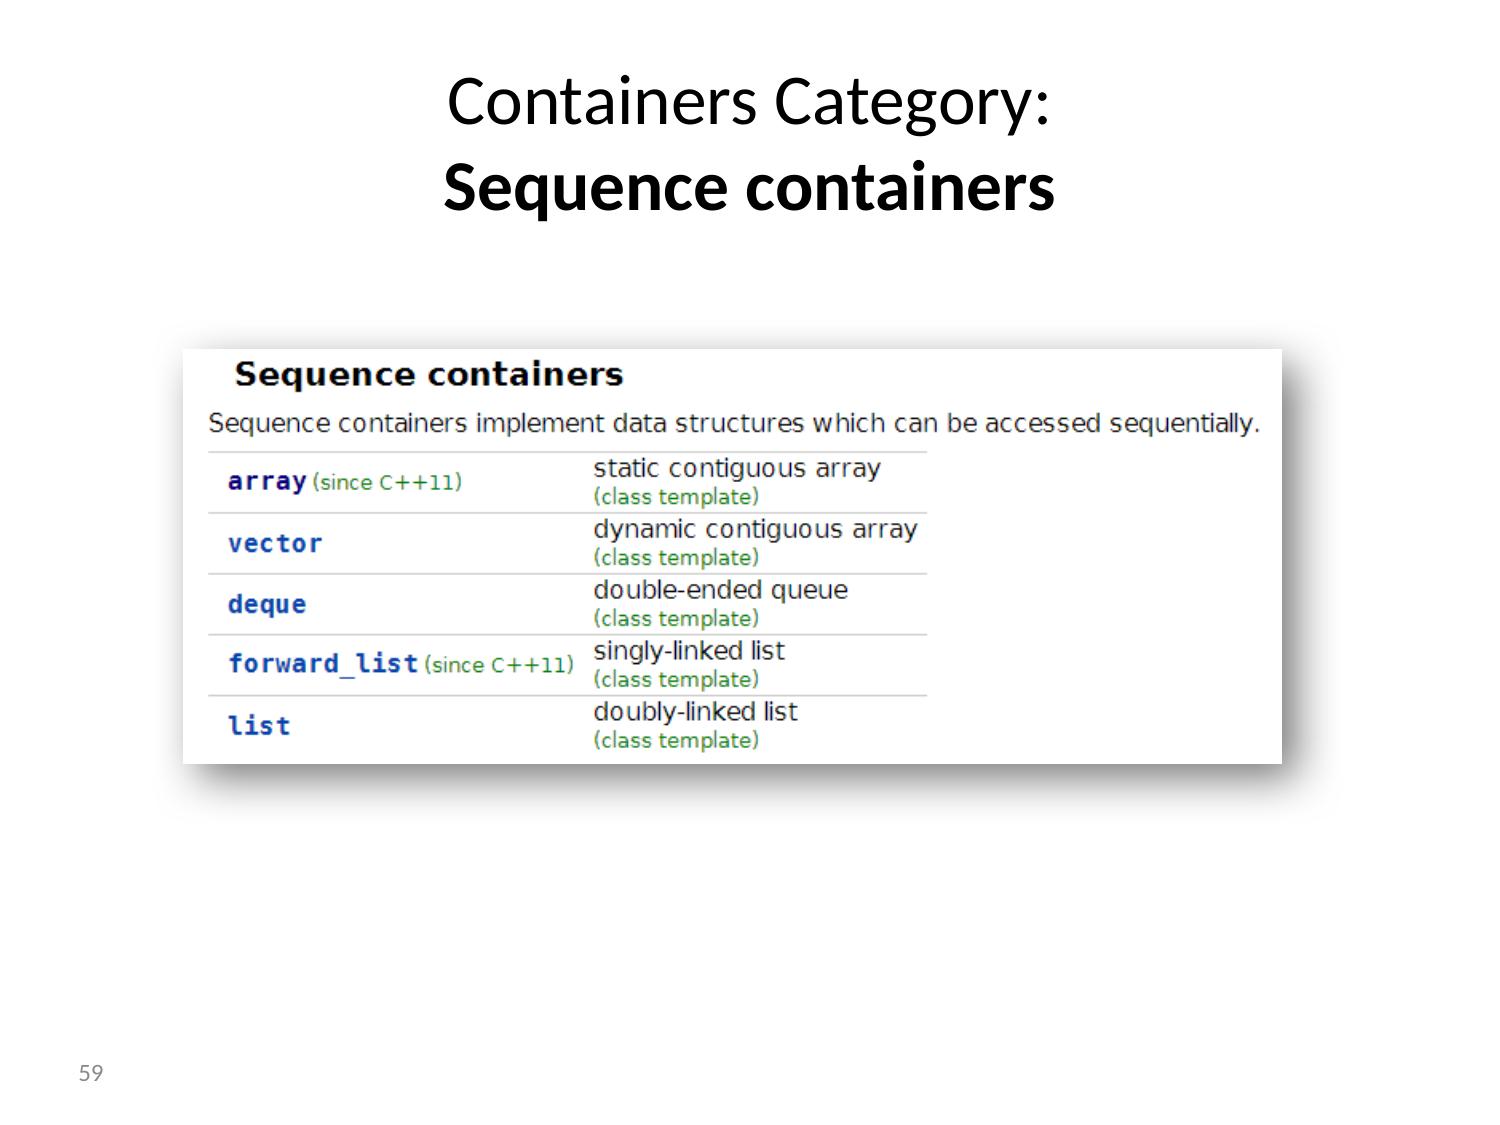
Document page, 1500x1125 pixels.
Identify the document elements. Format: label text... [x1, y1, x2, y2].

slide_number 59 [0, 1041, 119, 1102]
picture [182, 349, 1282, 764]
title Containers Category: Sequence containers [75, 45, 1425, 233]
